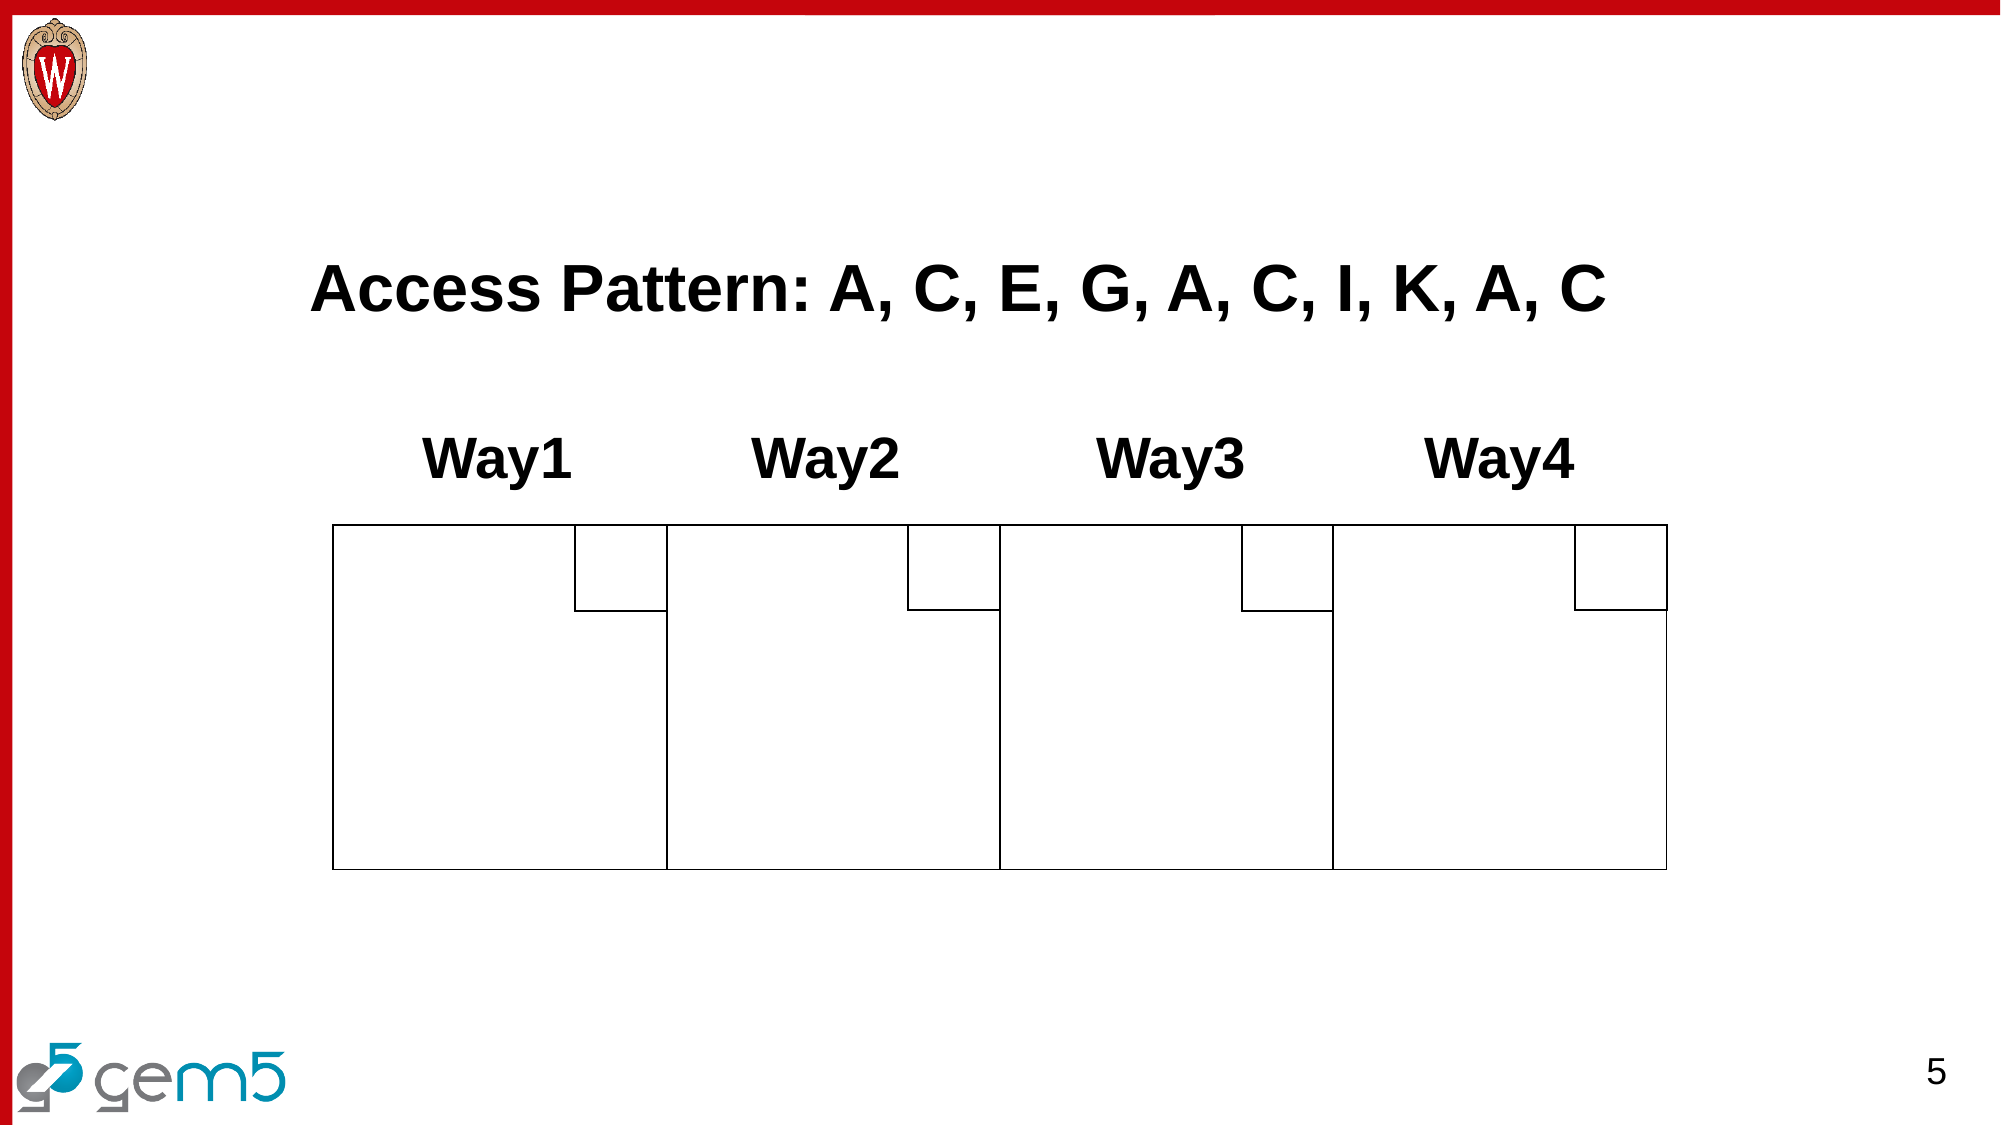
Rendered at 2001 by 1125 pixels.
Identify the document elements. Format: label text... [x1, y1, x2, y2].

table_header [1243, 526, 1332, 610]
picture [22, 18, 87, 121]
picture [0, 1009, 313, 1125]
table_header [334, 526, 666, 869]
table_header [1334, 526, 1666, 869]
table_header [576, 526, 666, 610]
table_header [1001, 526, 1332, 869]
table_header [909, 526, 999, 609]
text_box Access Pattern: A, C, E, G, A, C, I, K, A, C [212, 237, 1707, 333]
table_header [1576, 526, 1666, 609]
text_box Way1 Way2 Way3 Way4 [212, 412, 1738, 498]
text_box 5 [1911, 1039, 1962, 1100]
table_header [668, 526, 999, 869]
